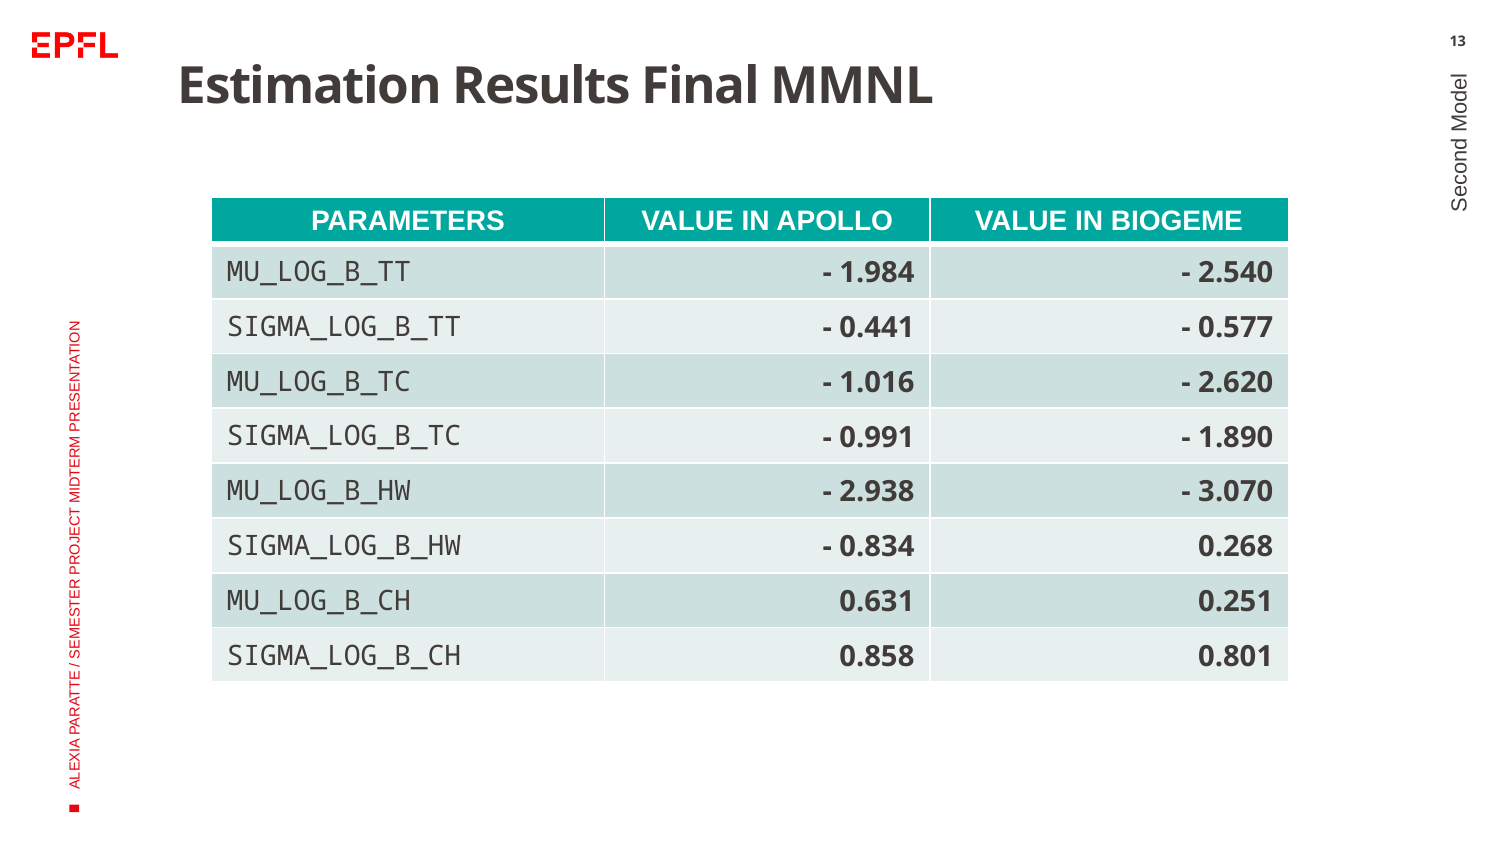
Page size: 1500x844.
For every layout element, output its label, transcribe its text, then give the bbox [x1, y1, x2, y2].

table_cell SIGMA_LOG_B_HW [212, 519, 604, 572]
slide_number ALEXIA PARATTE / SEMESTER PROJECT MIDTERM PRESENTATION [0, 256, 149, 805]
table_cell - 2.620 [931, 354, 1288, 407]
table_cell - 1.984 [605, 247, 929, 298]
footer Second Model [1415, 59, 1500, 410]
table_cell 0.631 [605, 574, 929, 627]
table_cell - 1.890 [931, 409, 1288, 462]
table_cell 0.268 [931, 519, 1288, 572]
table_header VALUE IN BIOGEME [931, 198, 1288, 241]
table_cell 0.801 [931, 628, 1288, 681]
table_cell SIGMA_LOG_B_TT [212, 300, 604, 353]
table_cell - 3.070 [931, 464, 1288, 517]
table_cell MU_LOG_B_CH [212, 574, 604, 627]
table_cell 0.858 [605, 628, 929, 681]
slide_number 13 [1415, 32, 1500, 59]
table_header PARAMETERS [212, 198, 604, 241]
table_cell SIGMA_LOG_B_CH [212, 628, 604, 681]
table_cell MU_LOG_B_TC [212, 354, 604, 407]
table_cell MU_LOG_B_TT [212, 247, 604, 298]
table_cell - 1.016 [605, 354, 929, 407]
table_header VALUE IN APOLLO [605, 198, 929, 241]
table_cell - 0.991 [605, 409, 929, 462]
table_cell - 2.540 [931, 247, 1288, 298]
table_cell SIGMA_LOG_B_TC [212, 409, 604, 462]
table_cell MU_LOG_B_HW [212, 464, 604, 517]
picture [21, 21, 129, 69]
table_cell - 0.834 [605, 519, 929, 572]
table_cell - 0.441 [605, 300, 929, 353]
table_cell - 0.577 [931, 300, 1288, 353]
table_cell - 2.938 [605, 464, 929, 517]
table_cell 0.251 [931, 574, 1288, 627]
title Estimation Results Final MMNL [148, 58, 1041, 154]
